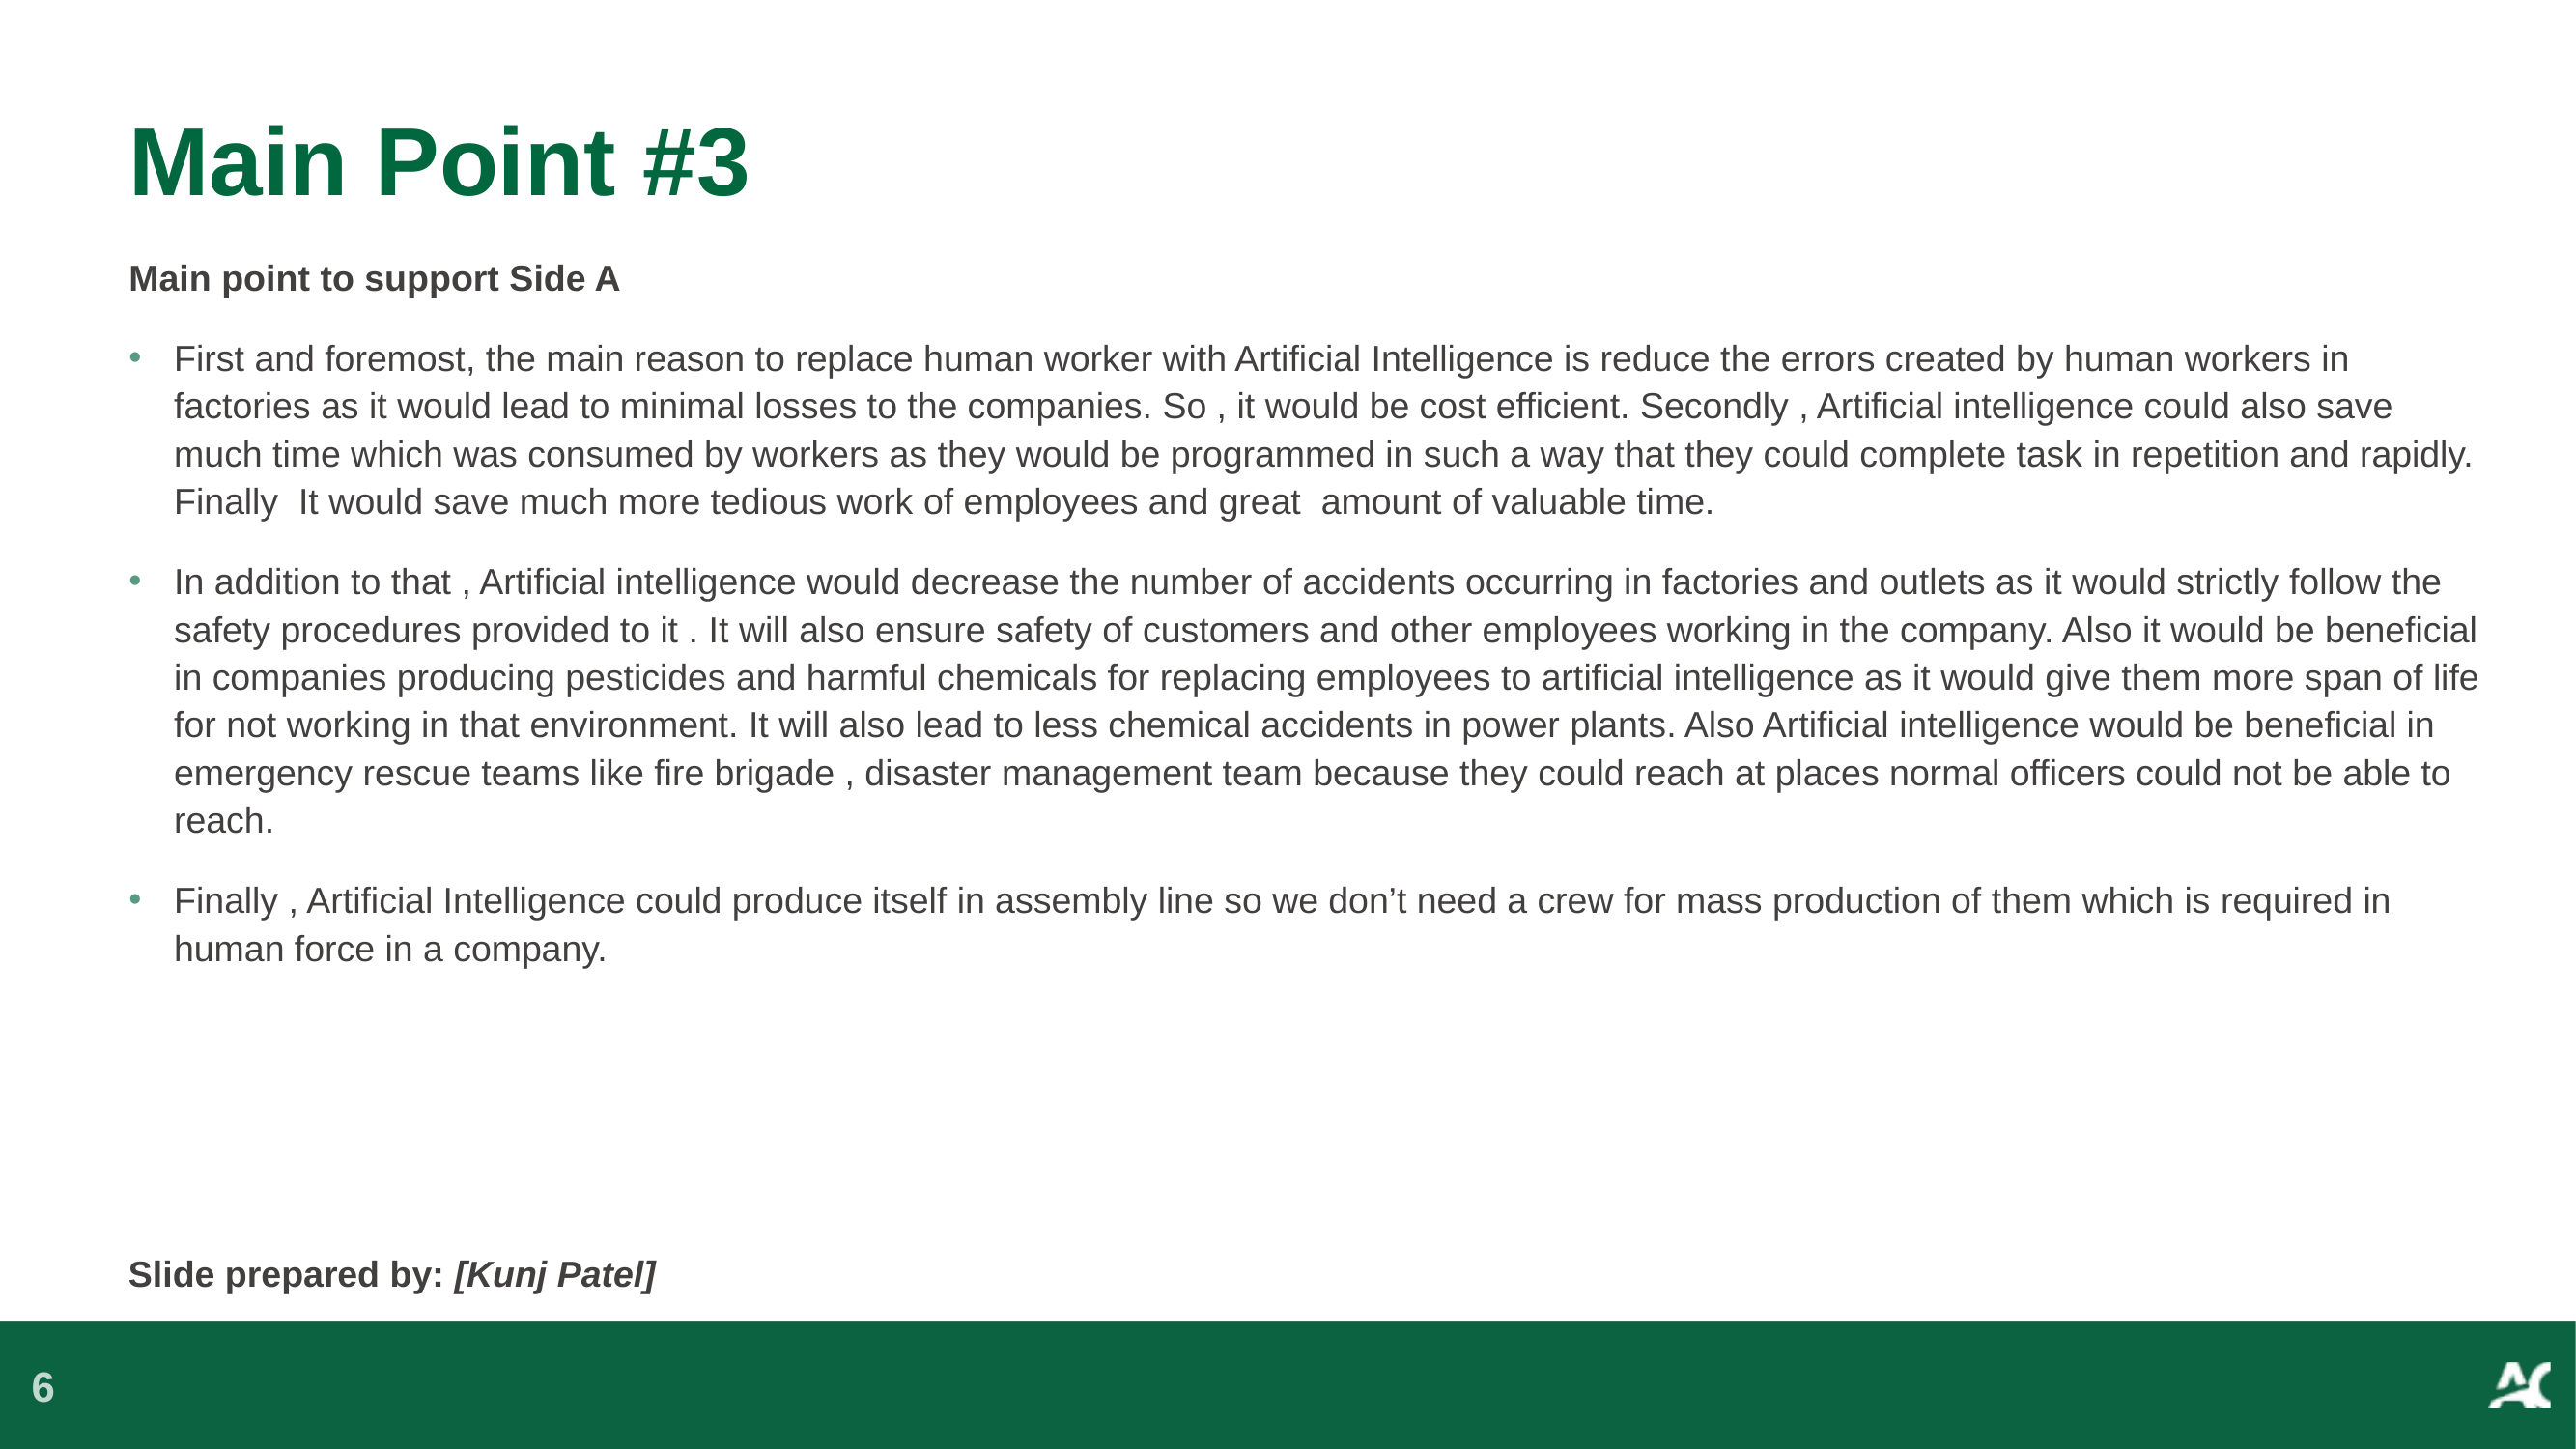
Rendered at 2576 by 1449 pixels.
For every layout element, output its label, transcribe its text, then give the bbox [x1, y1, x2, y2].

text_box Slide prepared by: [Kunj Patel] [127, 1247, 2490, 1303]
slide_number 6 [31, 1346, 116, 1424]
title Main Point #3 [128, 122, 1630, 213]
list Main point to support Side A First and foremost, the main reason to replace human worker with Artificial Intelligence is reduce the errors created by human workers in factories as it would lead to minimal losses to the companies. So , it would be cost efficient. Secondly , Artificial intelligence could also save much time which was consumed by workers as they would be programmed in such a way that they could complete task in repetition and rapidly. Finally It would save much more tedious work of employees and great amount of valuable time. In addition to that , Artificial intelligence would decrease the number of accidents occurring in factories and outlets as it would strictly follow the safety procedures provided to it . It will also ensure safety of customers and other employees working in the company. Also it would be beneficial in companies producing pesticides and harmful chemicals for replacing employees to artificial intelligence as it would give them more span of life for not working in that environment. It will also lead to less chemical accidents in power plants. Also Artificial intelligence would be beneficial in emergency rescue teams like fire brigade , disaster management team because they could reach at places normal officers could not be able to reach. Finally , Artificial Intelligence could produce itself in assembly line so we don’t need a crew for mass production of them which is required in human force in a company. [128, 250, 2491, 1047]
